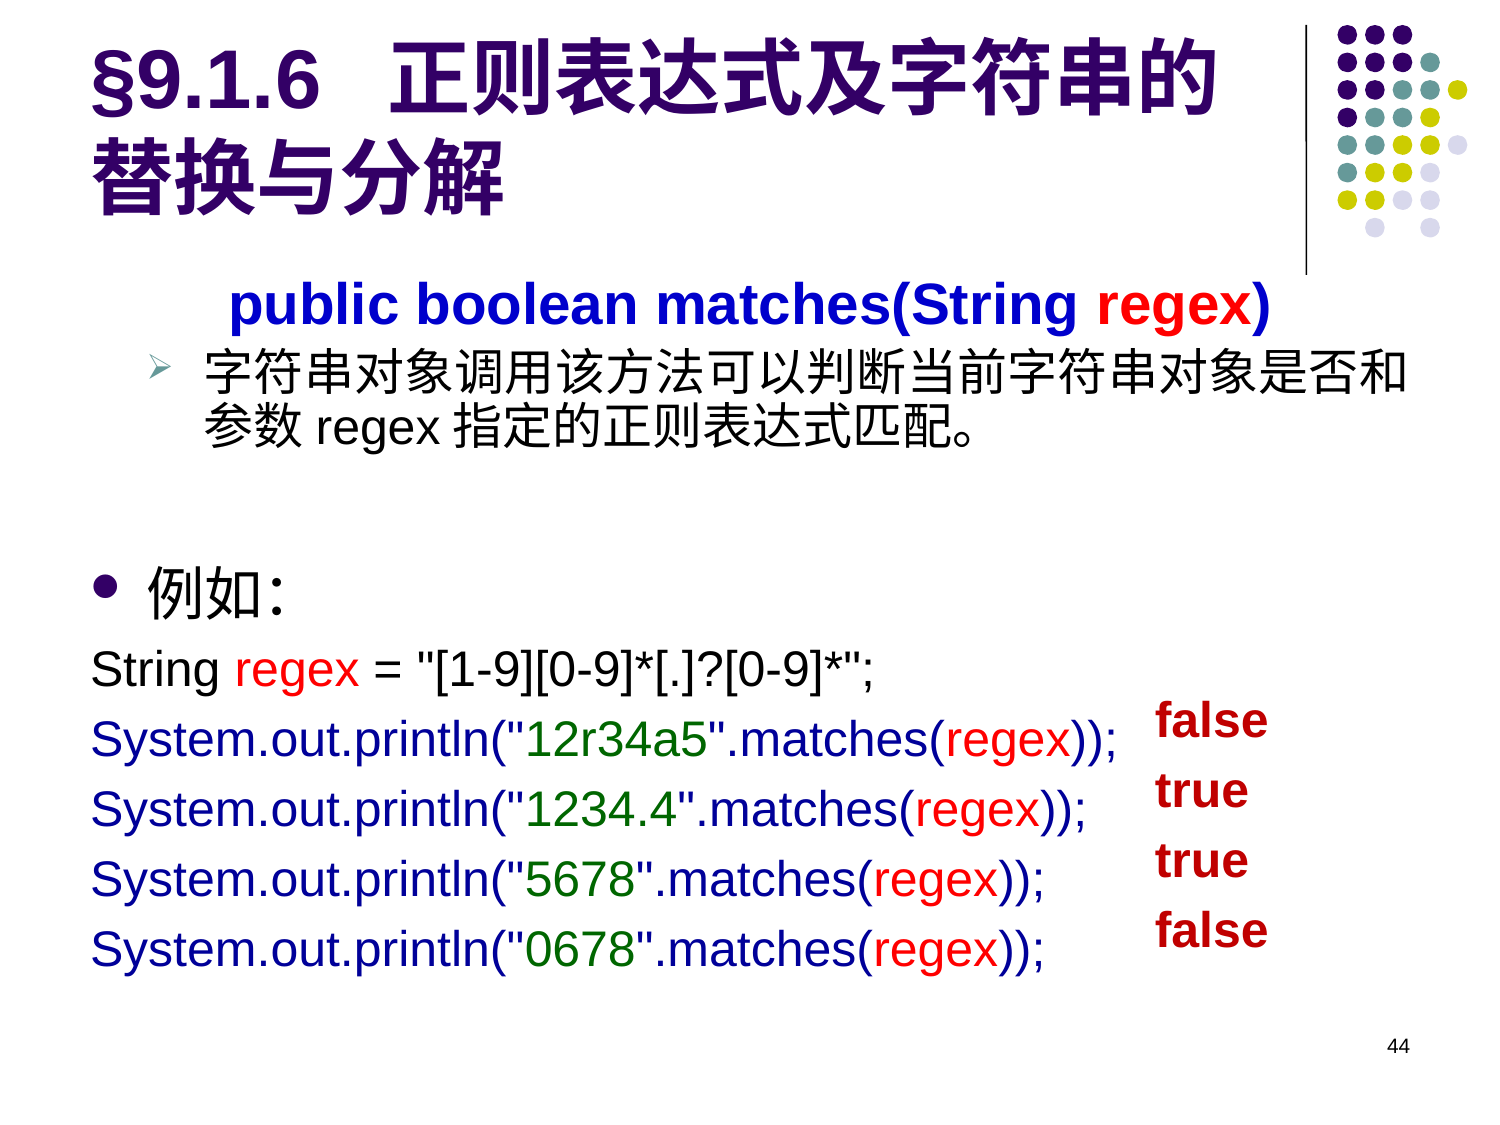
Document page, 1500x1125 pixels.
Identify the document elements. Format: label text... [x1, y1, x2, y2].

title §9.1.6 正则表达式及字符串的替换与分解 [74, 19, 1313, 233]
text_box false true true false [1140, 679, 1397, 965]
list public boolean matches(String regex) 字符串对象调用该方法可以判断当前字符串对象是否和参数regex指定的正则表达式匹配。 例如： String regex = "[1-9][0-9]*[.]?[0-9]*"; System.out.println("12r34a5".matches(regex)); System.out.println("1234.4".matches(regex)); System.out.println("5678".matches(regex)); System.out.println("0678".matches(regex)); [74, 266, 1426, 1006]
slide_number 44 [1074, 1024, 1426, 1101]
